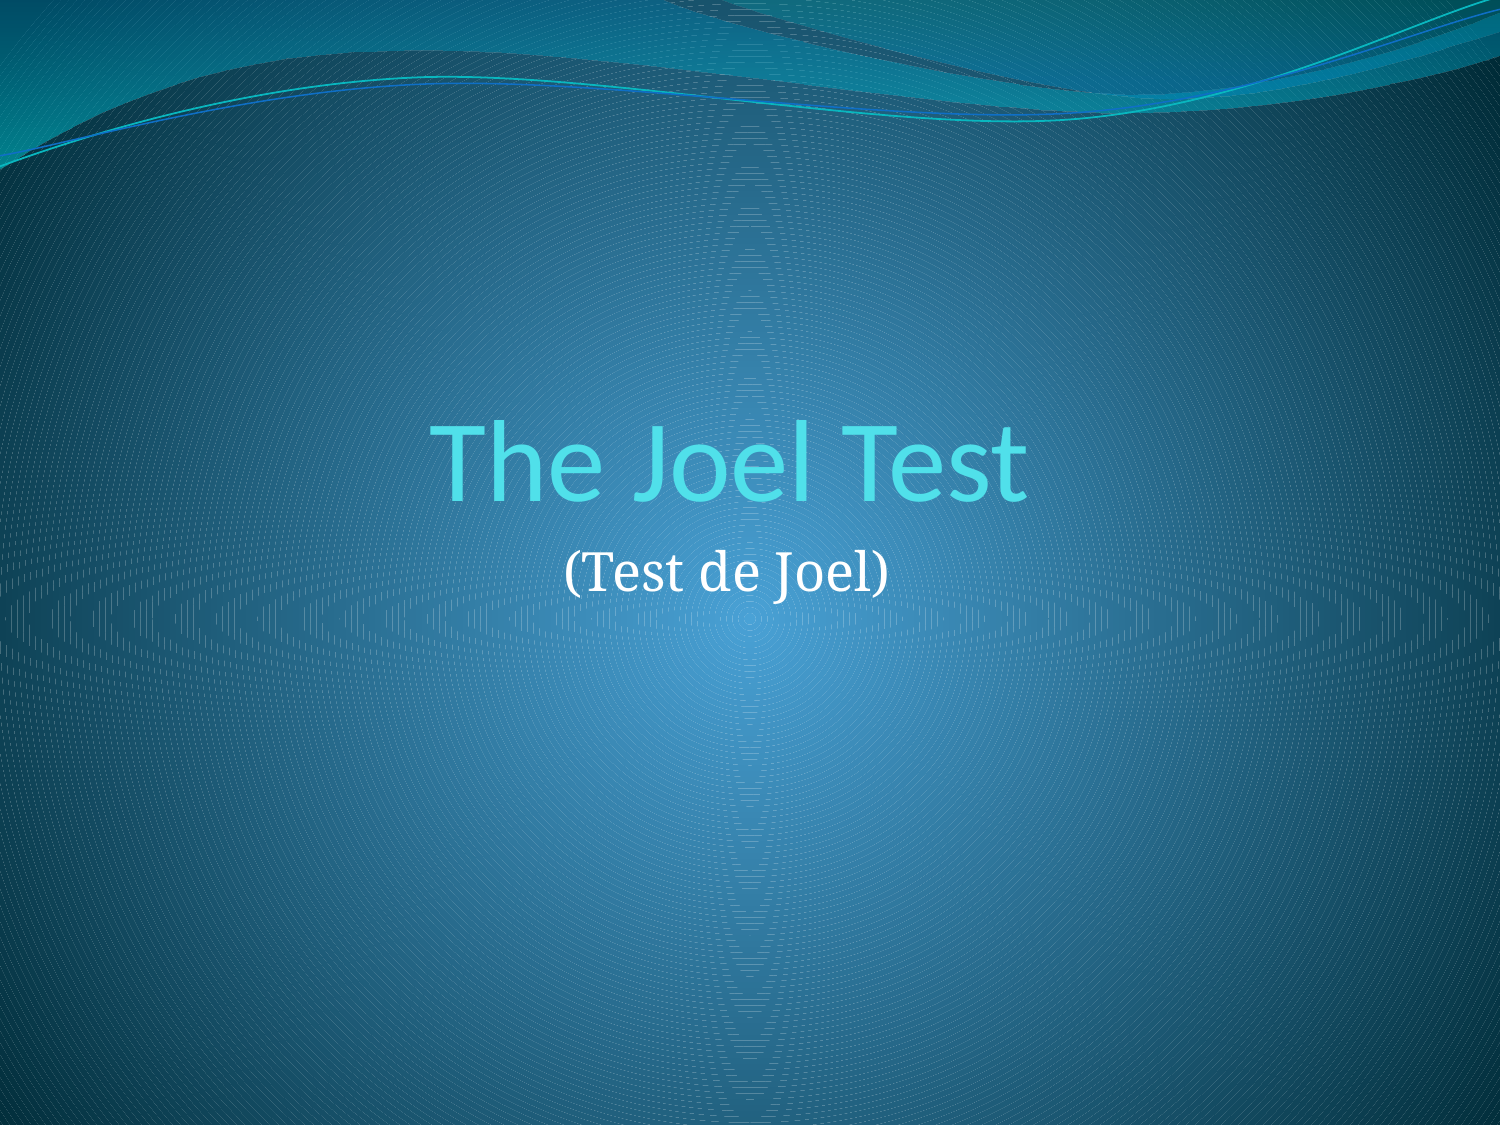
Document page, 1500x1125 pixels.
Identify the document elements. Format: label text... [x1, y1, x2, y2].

subtitle (Test de Joel) [87, 529, 1376, 818]
title The Joel Test [87, 224, 1376, 525]
